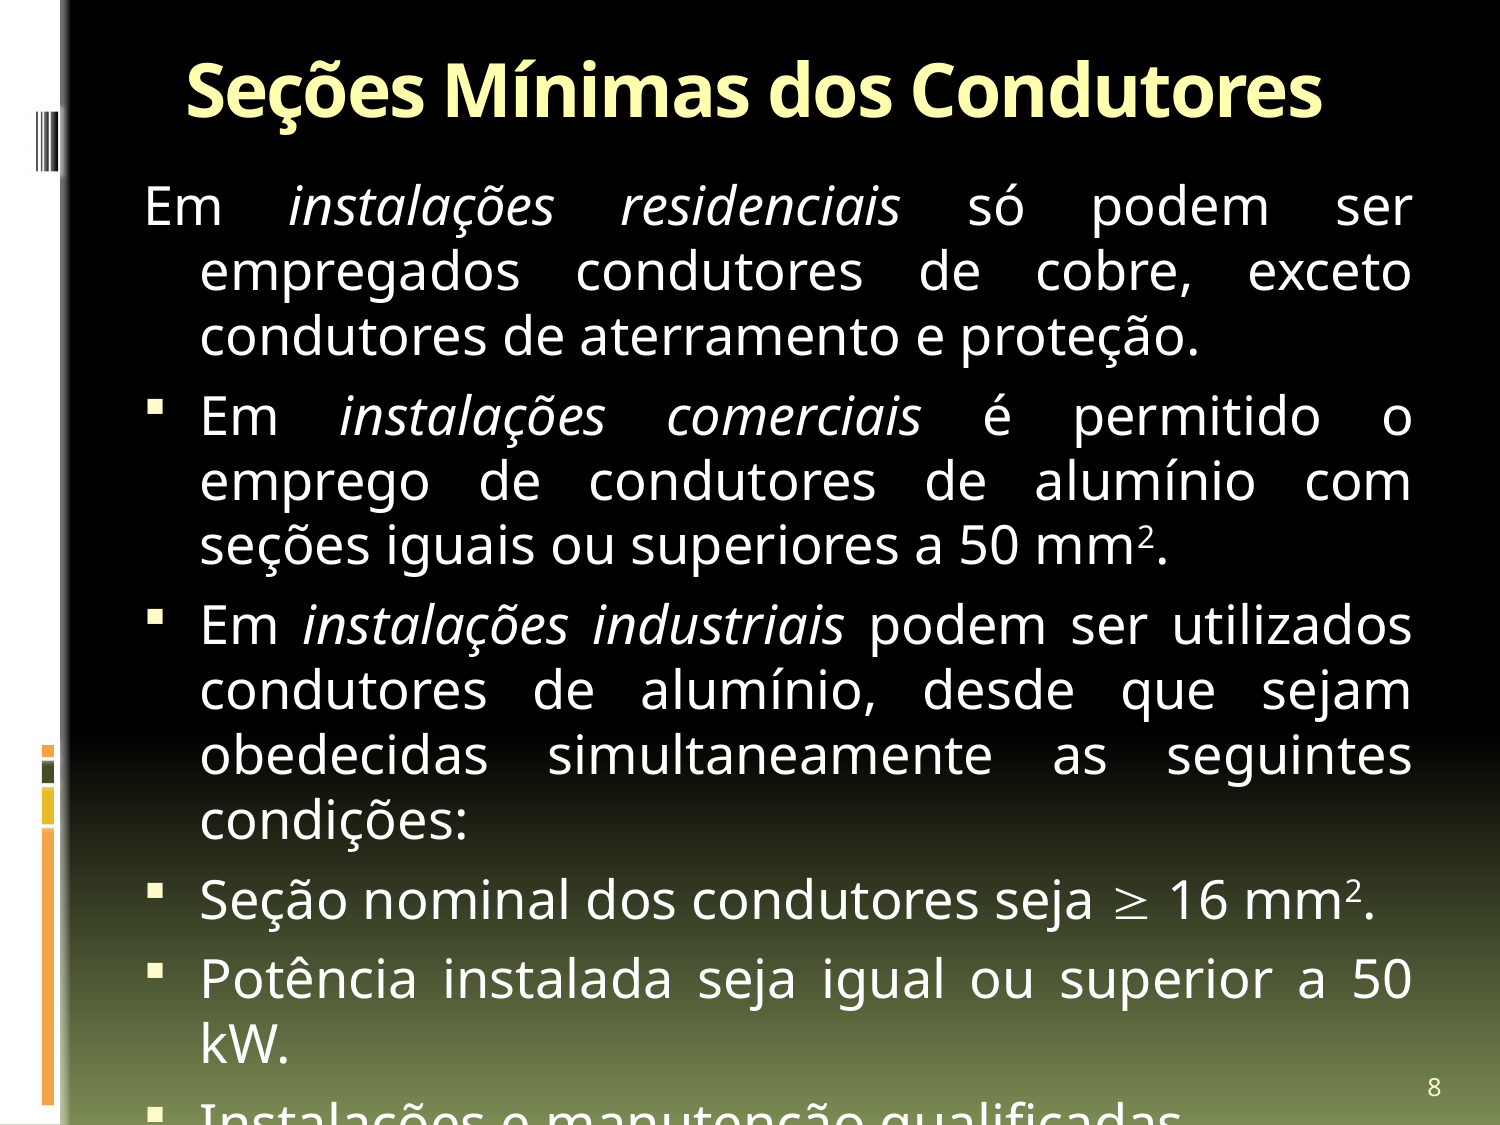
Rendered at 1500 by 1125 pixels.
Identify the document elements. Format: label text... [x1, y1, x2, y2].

slide_number 8 [1412, 1052, 1488, 1113]
list Em instalações residenciais só podem ser empregados condutores de cobre, exceto condutores de aterramento e proteção. Em instalações comerciais é permitido o emprego de condutores de alumínio com seções iguais ou superiores a 50 mm2. Em instalações industriais podem ser utilizados condutores de alumínio, desde que sejam obedecidas simultaneamente as seguintes condições: Seção nominal dos condutores seja  16 mm2. Potência instalada seja igual ou superior a 50 kW. Instalações e manutenção qualificadas. [116, 163, 1430, 1044]
title Seções Mínimas dos Condutores [82, 35, 1428, 153]
